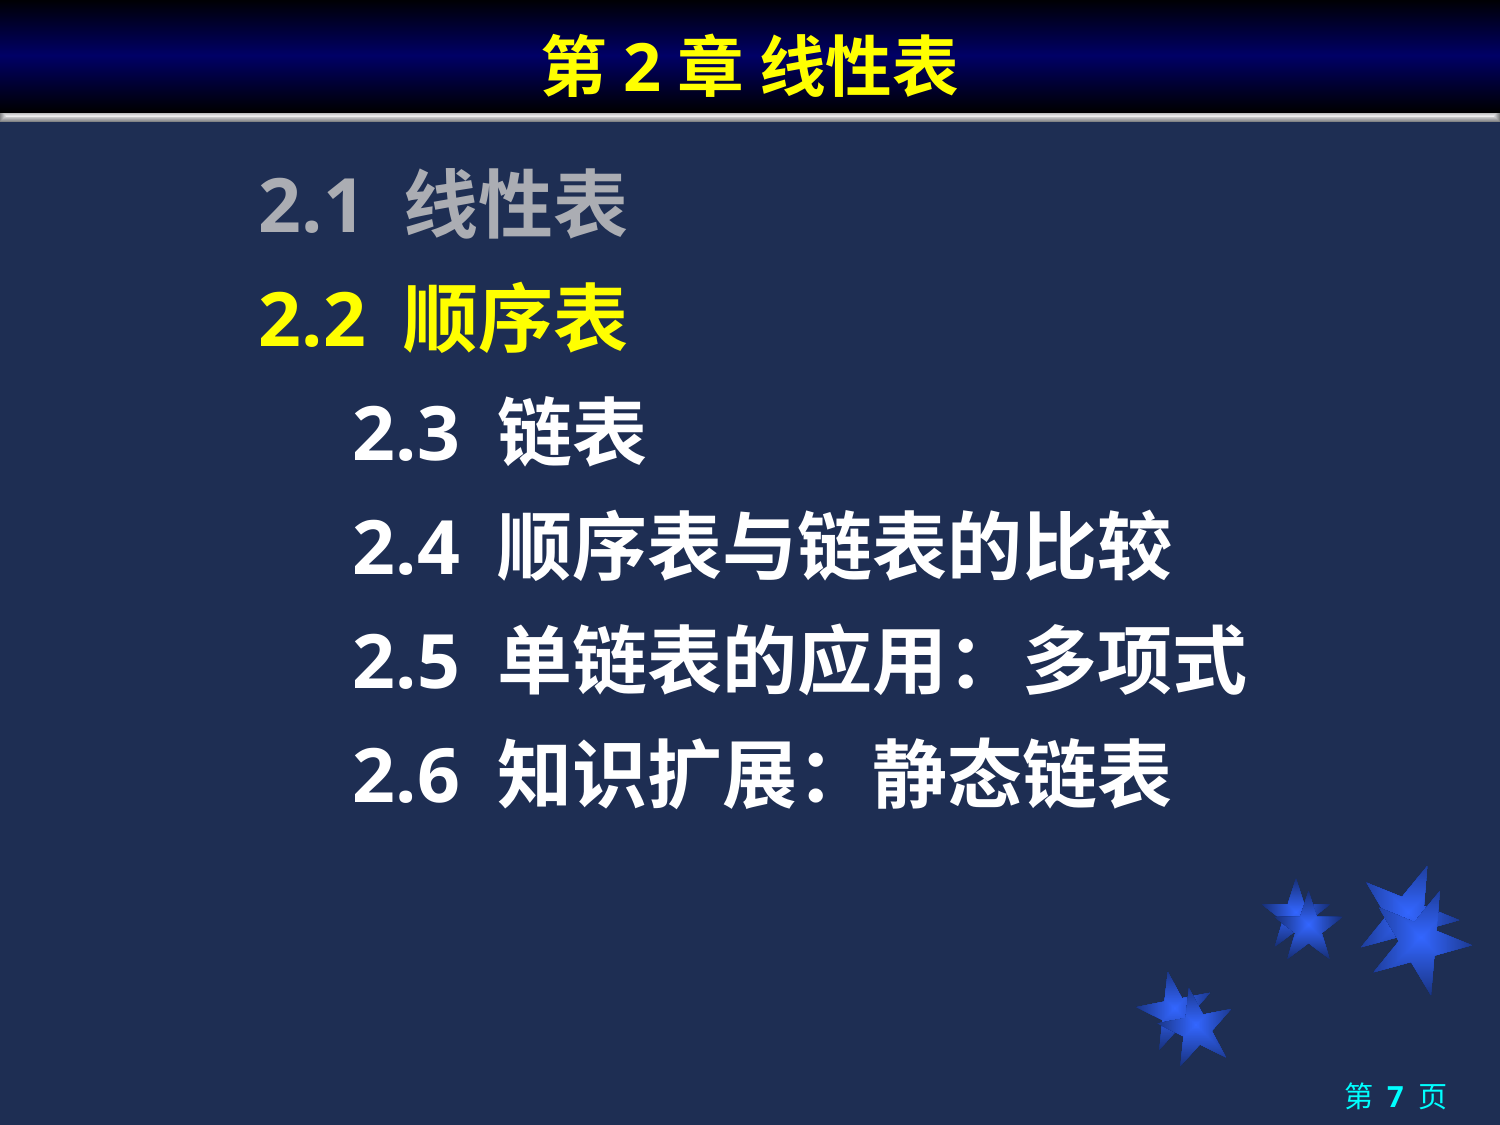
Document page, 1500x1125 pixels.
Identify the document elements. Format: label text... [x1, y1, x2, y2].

slide_number 第 7 页 [1067, 1070, 1463, 1125]
list 2.1 线性表 2.2 顺序表 2.3 链表 2.4 顺序表与链表的比较 2.5 单链表的应用：多项式 2.6 知识扩展：静态链表 [37, 149, 1457, 973]
title 第2章 线性表 [0, 0, 1500, 113]
